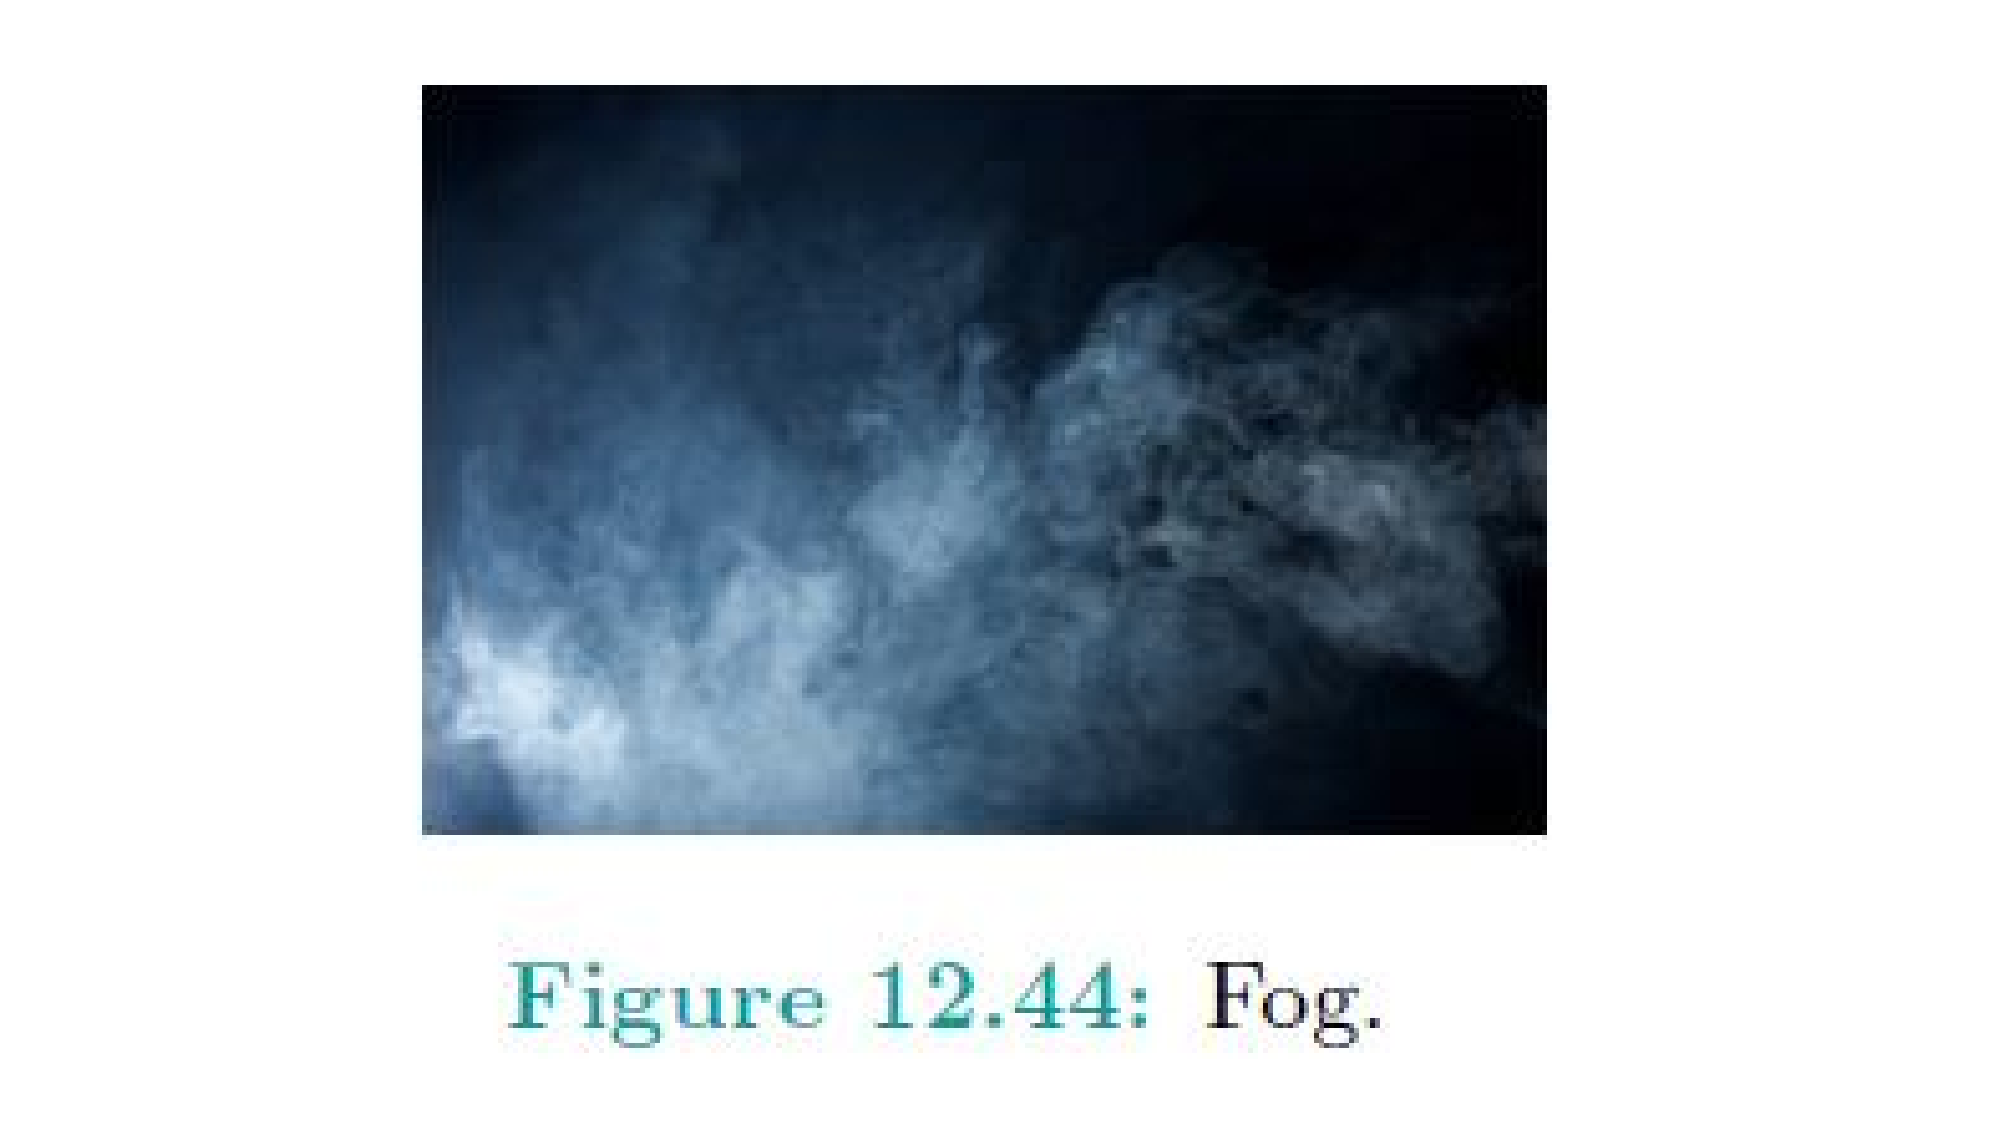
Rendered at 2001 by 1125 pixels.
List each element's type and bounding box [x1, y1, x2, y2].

picture [336, 0, 1664, 1125]
